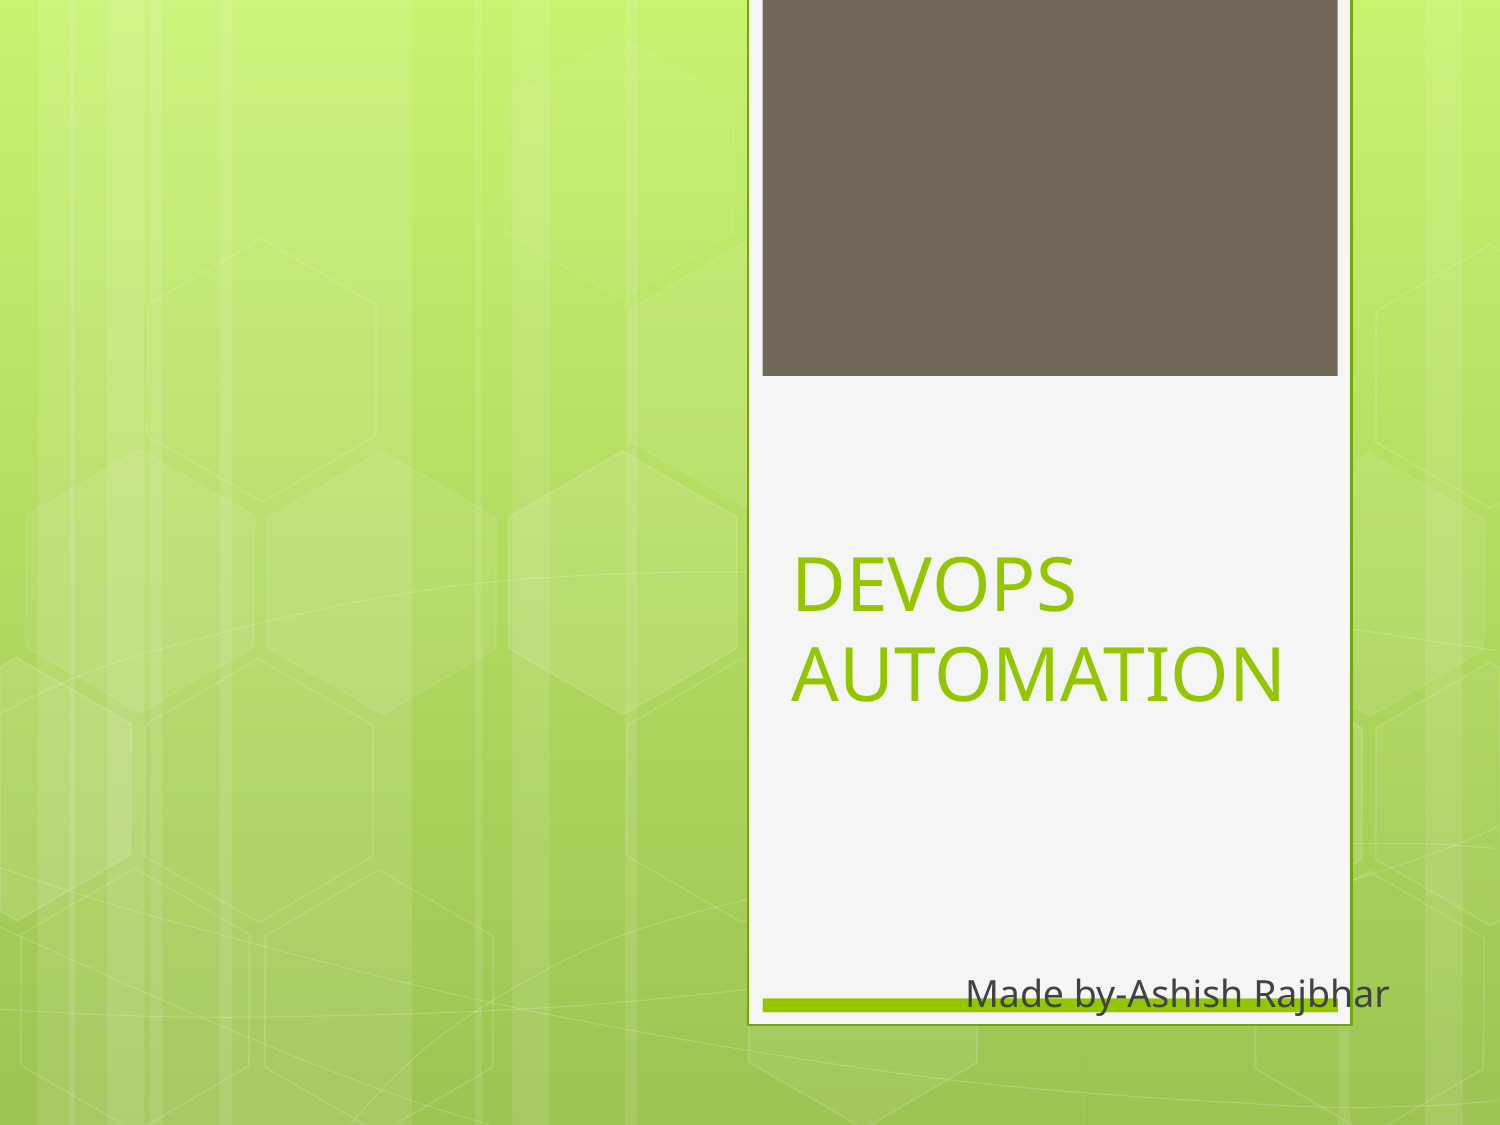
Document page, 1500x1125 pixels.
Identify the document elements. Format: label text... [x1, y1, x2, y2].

subtitle Made by-Ashish Rajbhar [950, 962, 1488, 1063]
title DEVOPS AUTOMATION [776, 444, 1320, 724]
